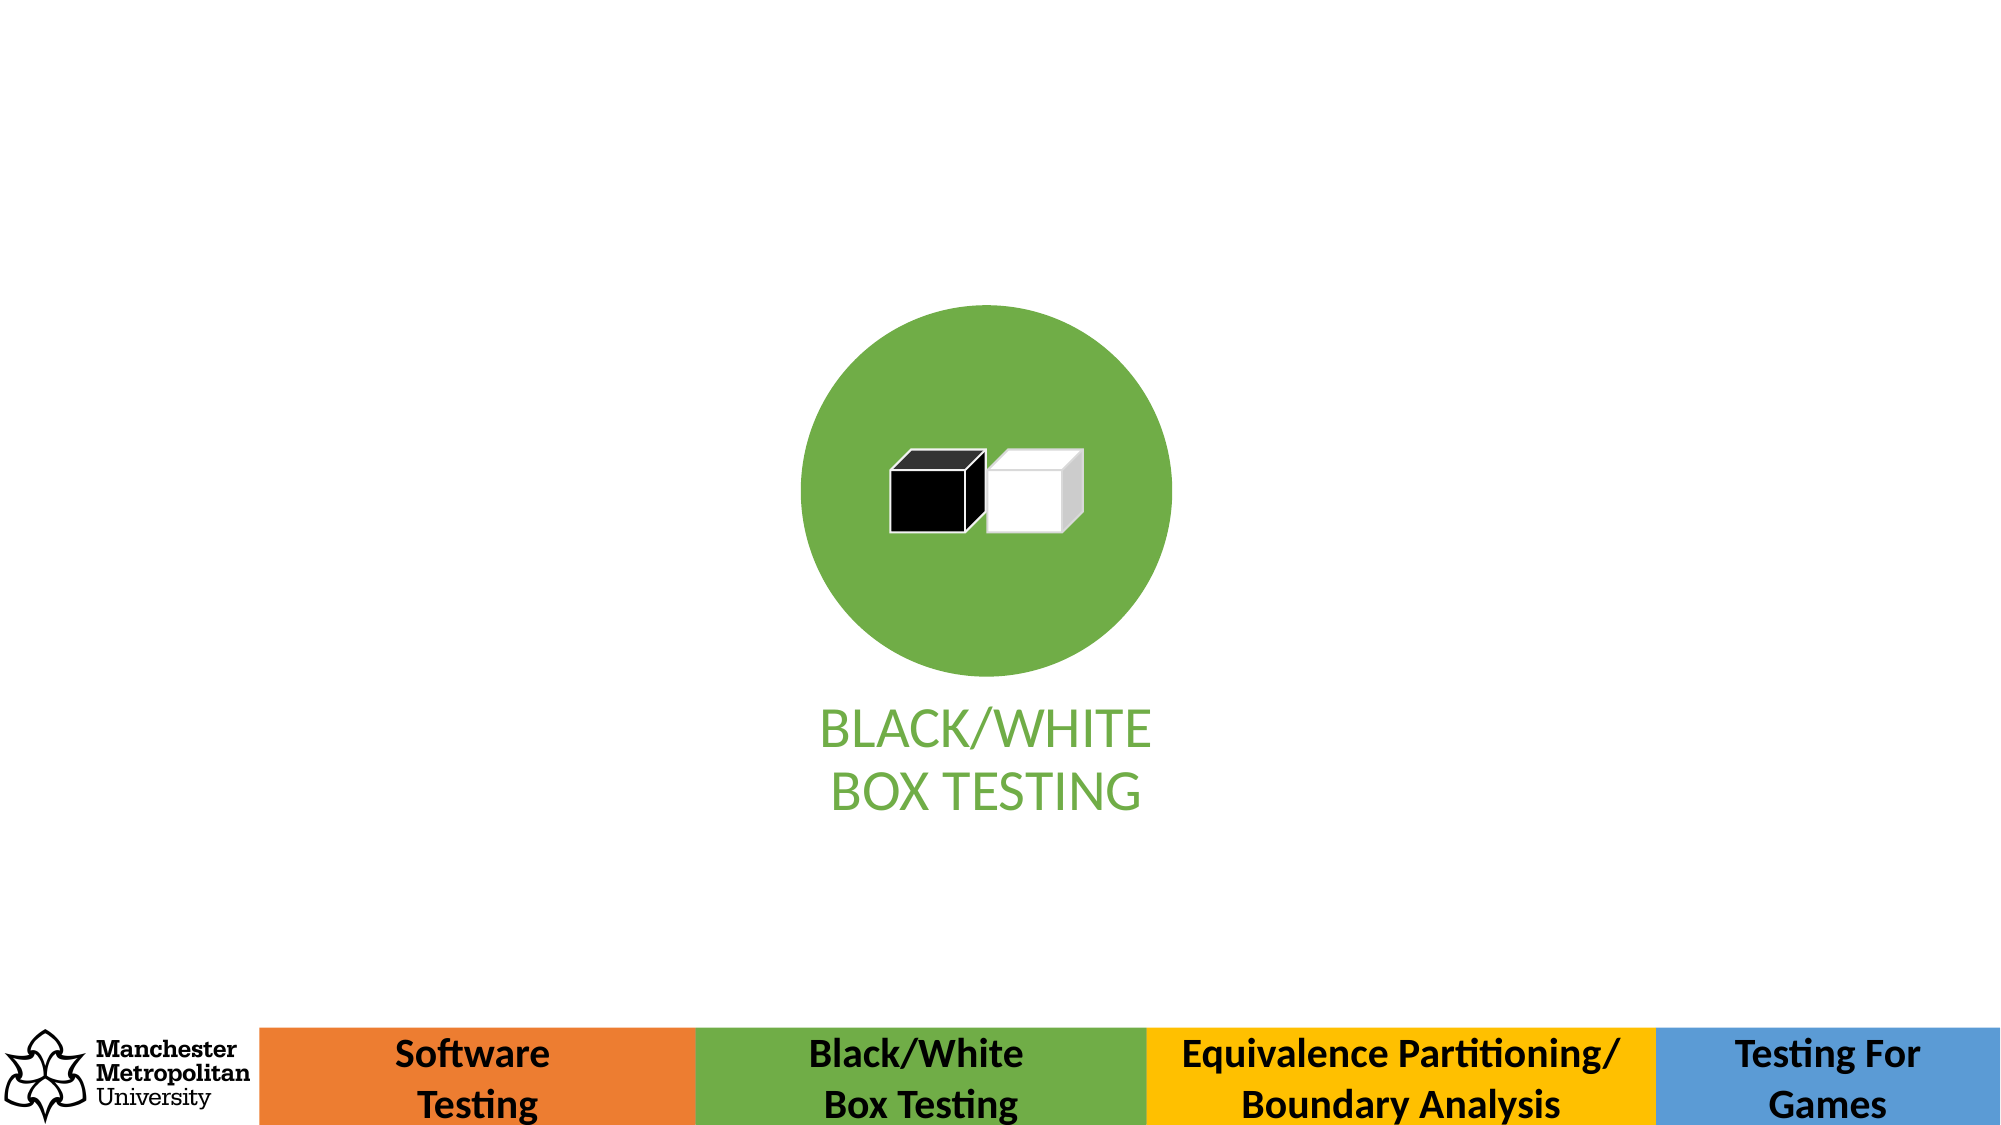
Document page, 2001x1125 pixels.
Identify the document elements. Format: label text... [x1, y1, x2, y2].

text_box [800, 305, 1173, 677]
text_box Black/White Box Testing [695, 1027, 1146, 1125]
text_box Testing For Games [1657, 1027, 2000, 1125]
text_box Black/White box testing [766, 697, 1207, 816]
text_box Software Testing [258, 1027, 695, 1125]
picture [4, 1029, 250, 1124]
text_box Equivalence Partitioning/ Boundary Analysis [1146, 1027, 1657, 1125]
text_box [890, 449, 1083, 533]
